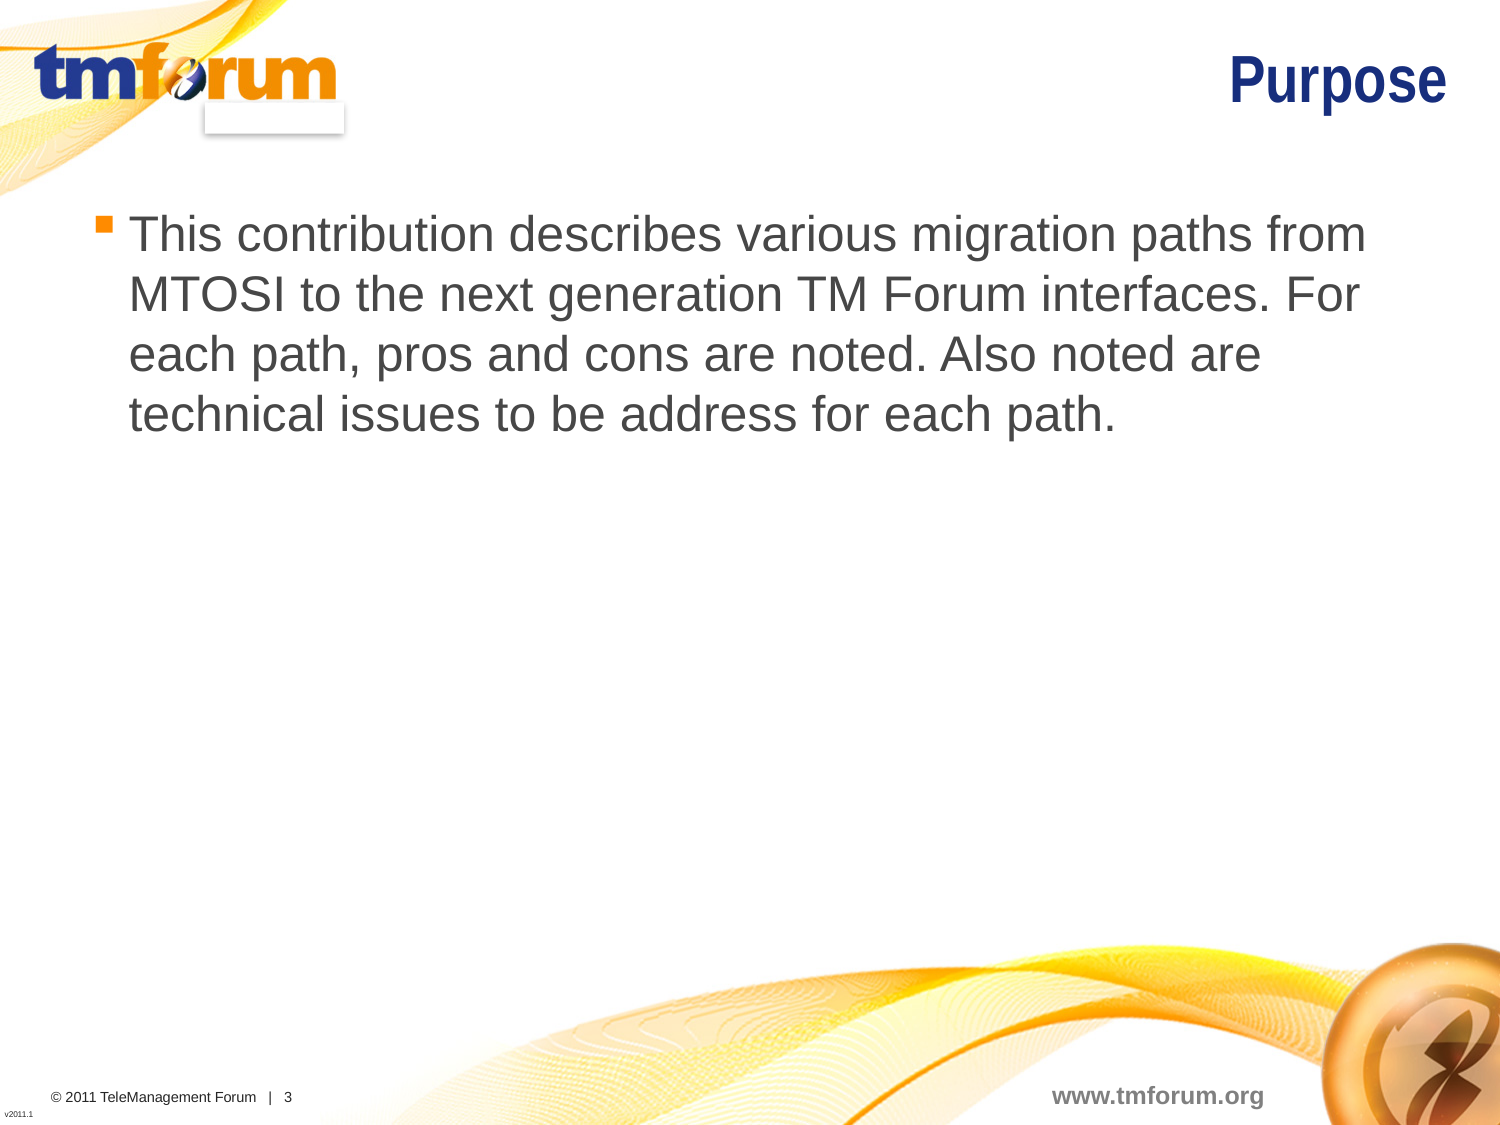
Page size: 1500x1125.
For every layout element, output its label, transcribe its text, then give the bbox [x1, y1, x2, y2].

list This contribution describes various migration paths from MTOSI to the next generation TM Forum interfaces. For each path, pros and cons are noted. Also noted are technical issues to be address for each path. [76, 194, 1422, 936]
title Purpose [358, 0, 1464, 156]
picture [0, 0, 1500, 1125]
